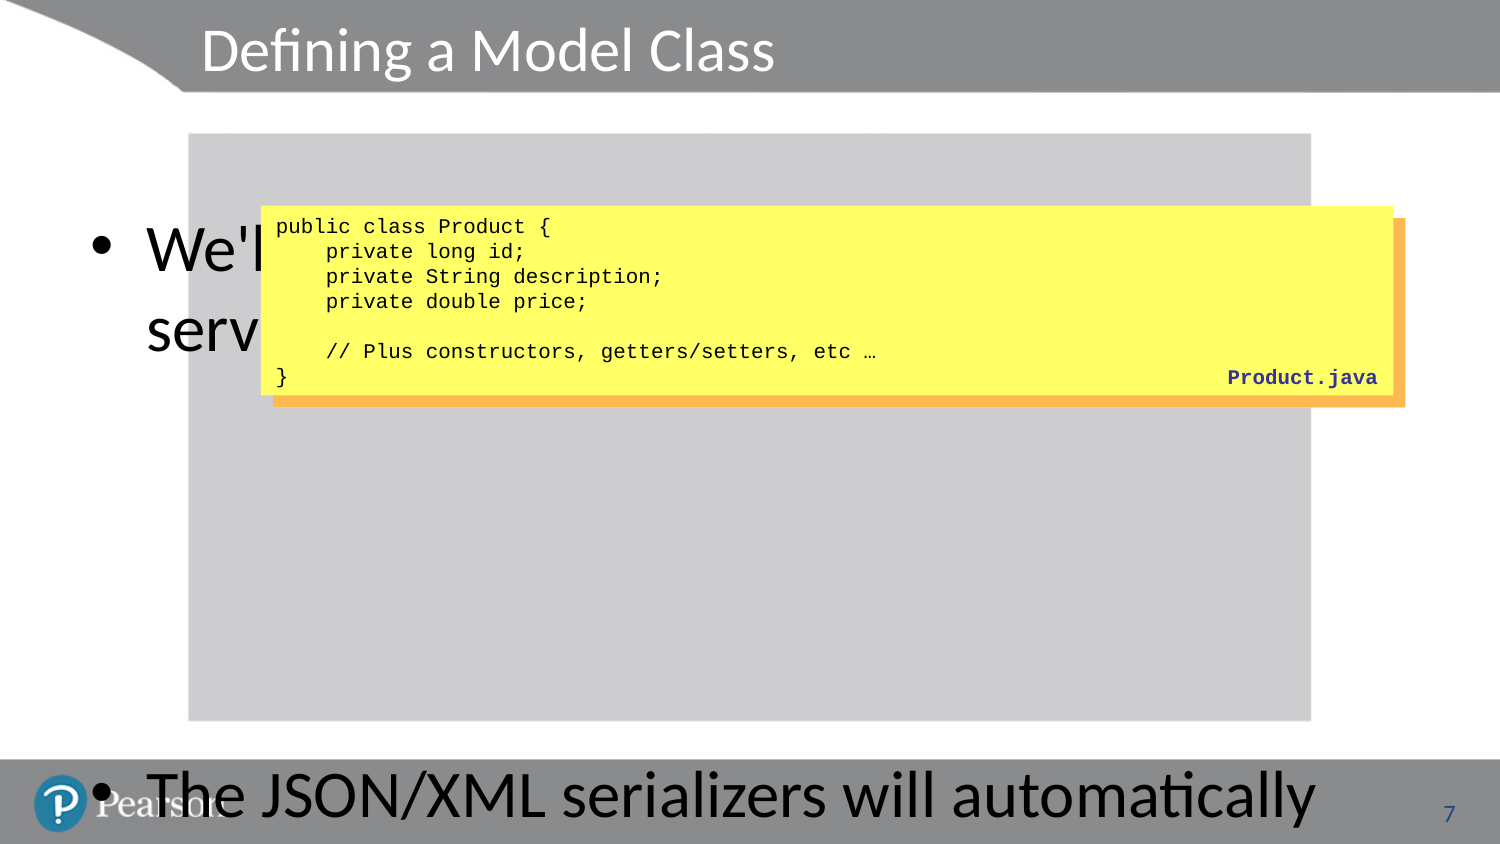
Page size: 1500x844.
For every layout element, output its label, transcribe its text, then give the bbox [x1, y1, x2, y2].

picture [0, 0, 1500, 844]
text_box 7 [1406, 759, 1493, 835]
text_box Product.java [1212, 356, 1393, 396]
title Defining a Model Class [186, 1, 1425, 94]
text_box public class Product { private long id; private String description; private double price; // Plus constructors, getters/setters, etc … } [260, 205, 1394, 396]
list We'll use the following POJO class in our REST services The JSON/XML serializers will automatically convert Product objects to/from JSON/XML as appropriate [75, 196, 1425, 754]
